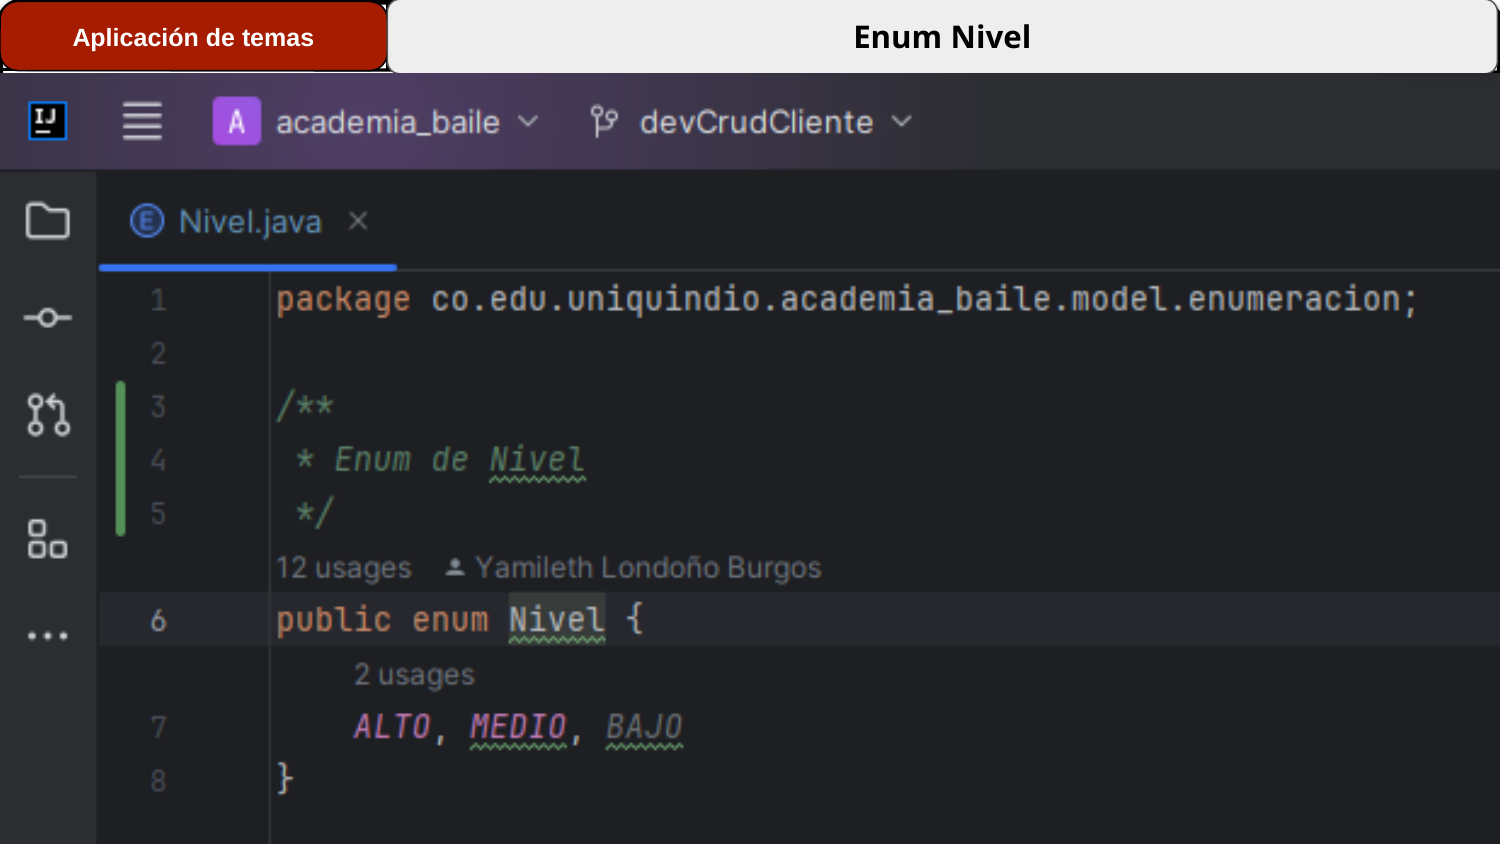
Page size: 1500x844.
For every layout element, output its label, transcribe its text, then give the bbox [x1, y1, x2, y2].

text_box Enum Nivel [387, 0, 1498, 71]
picture [0, 73, 1500, 844]
